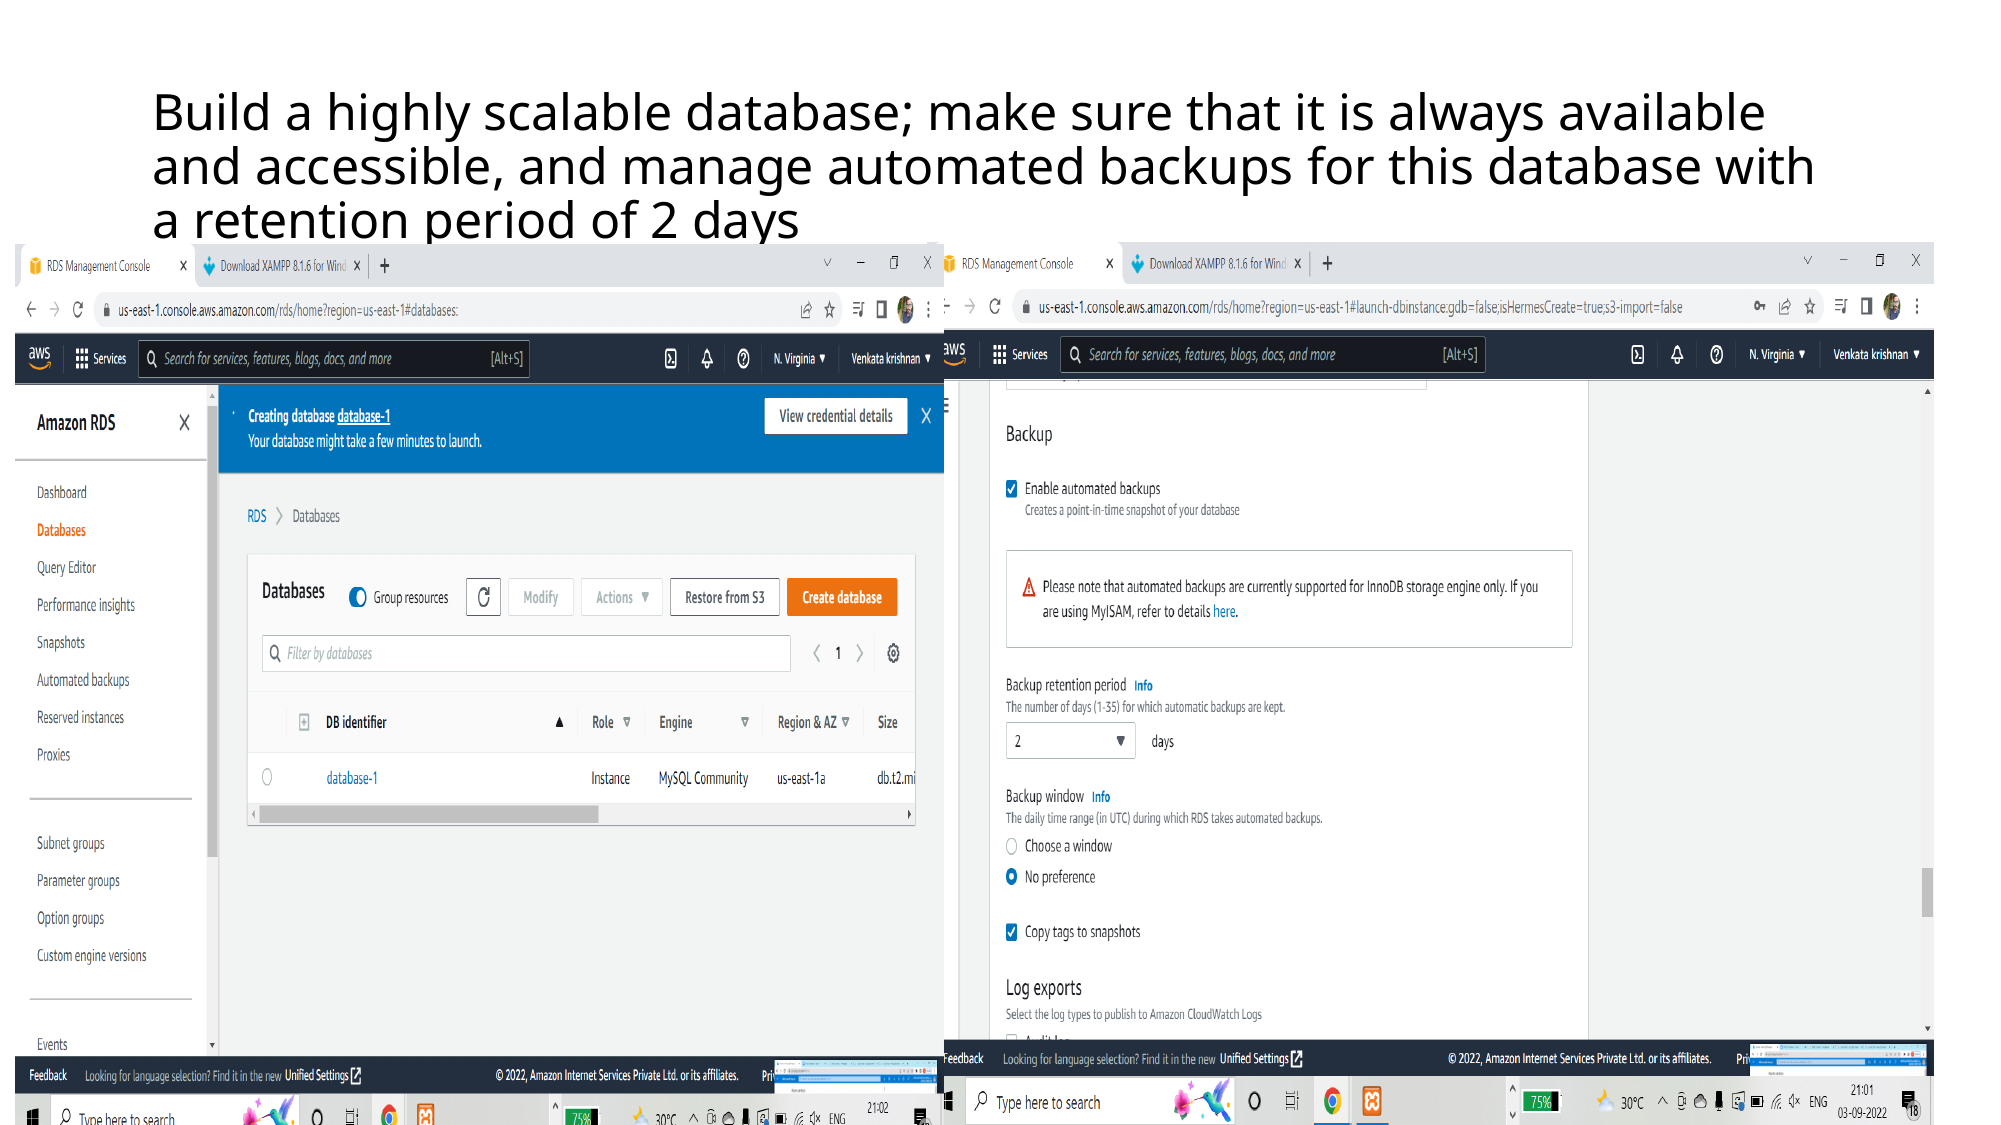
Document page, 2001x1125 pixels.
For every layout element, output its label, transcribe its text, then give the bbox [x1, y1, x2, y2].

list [927, 242, 1934, 1125]
title Build a highly scalable database; make sure that it is always available and accessible, and manage automated backups for this database with a retention period of 2 days [137, 59, 1863, 244]
picture [15, 244, 944, 1125]
